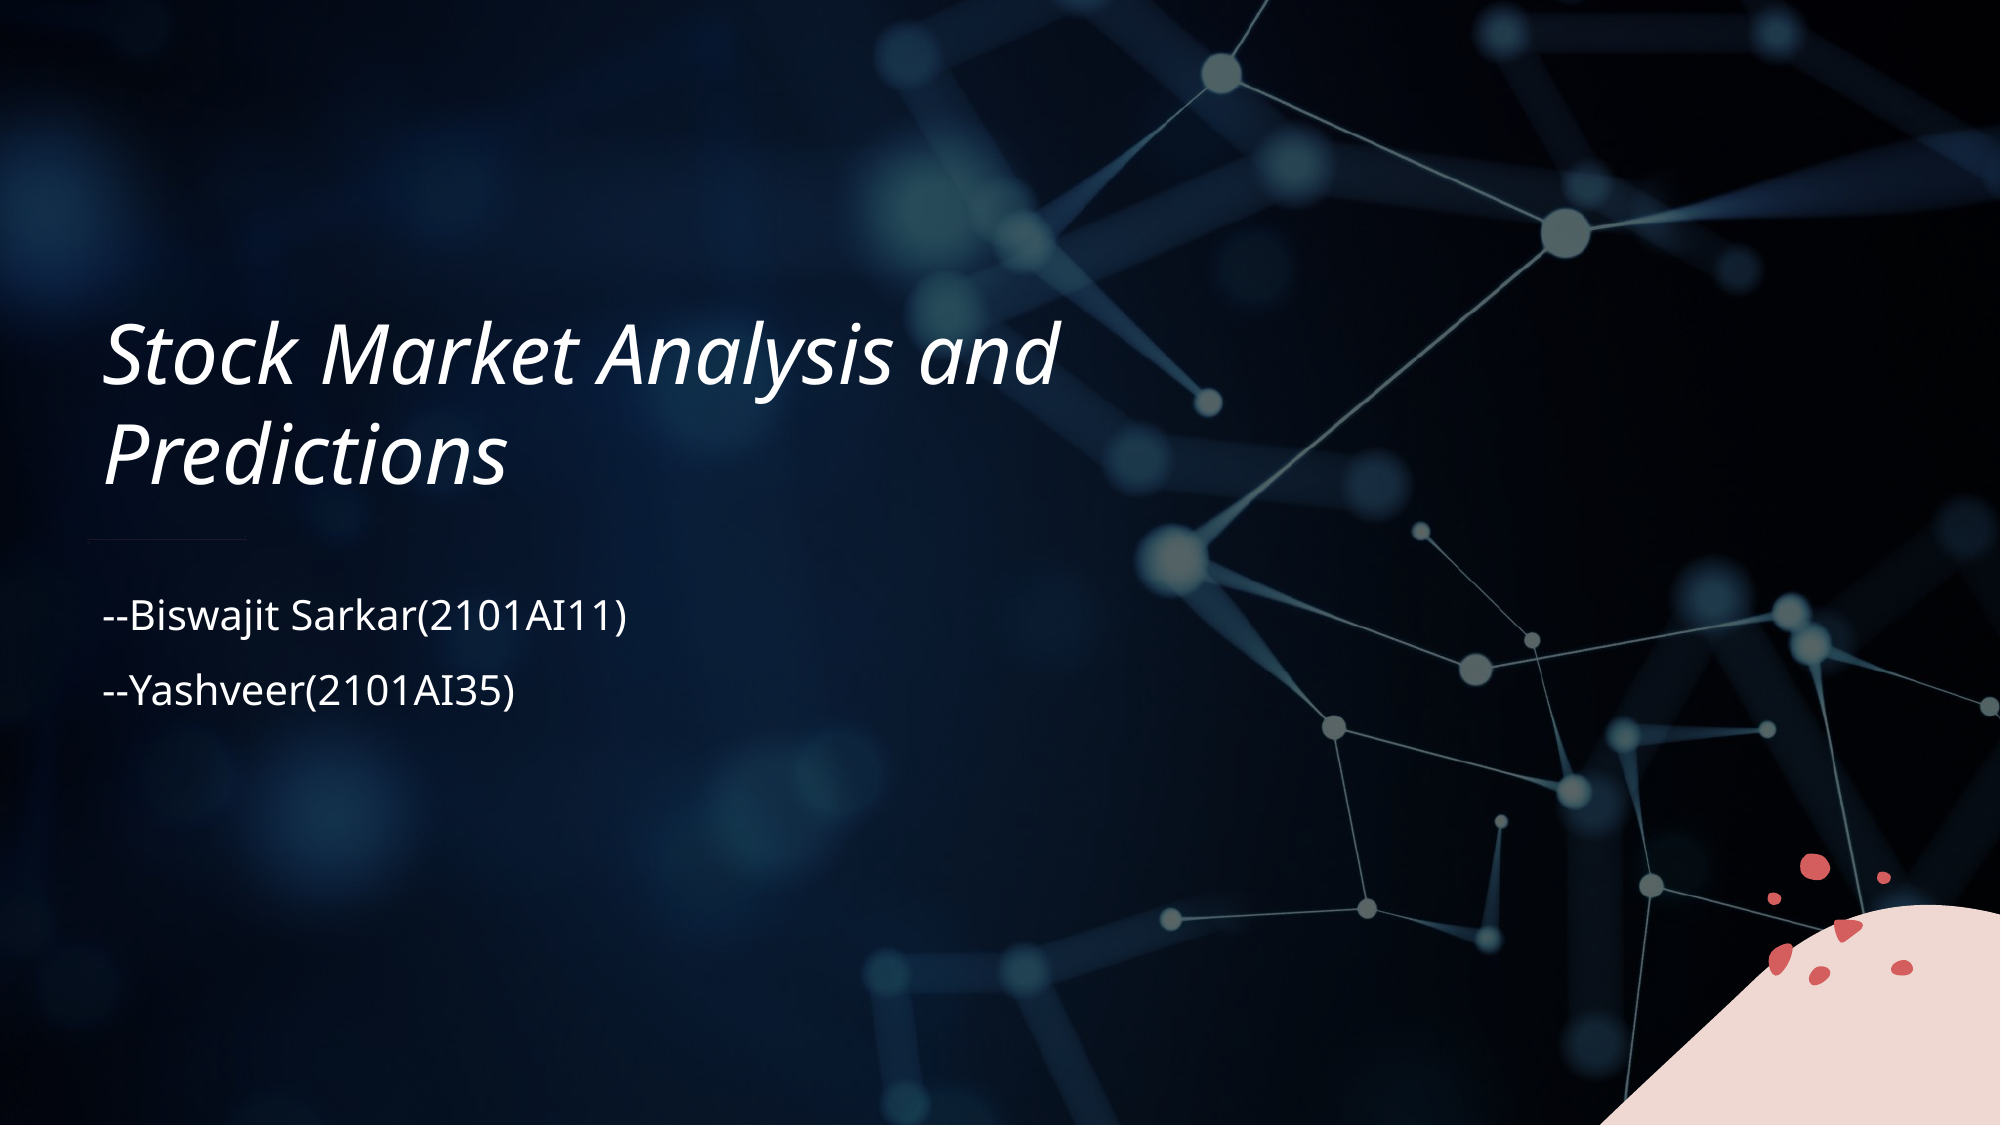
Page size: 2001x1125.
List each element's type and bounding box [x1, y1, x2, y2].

text_box [86, 536, 247, 543]
picture [0, 0, 2000, 1125]
text_box [1767, 853, 1914, 986]
